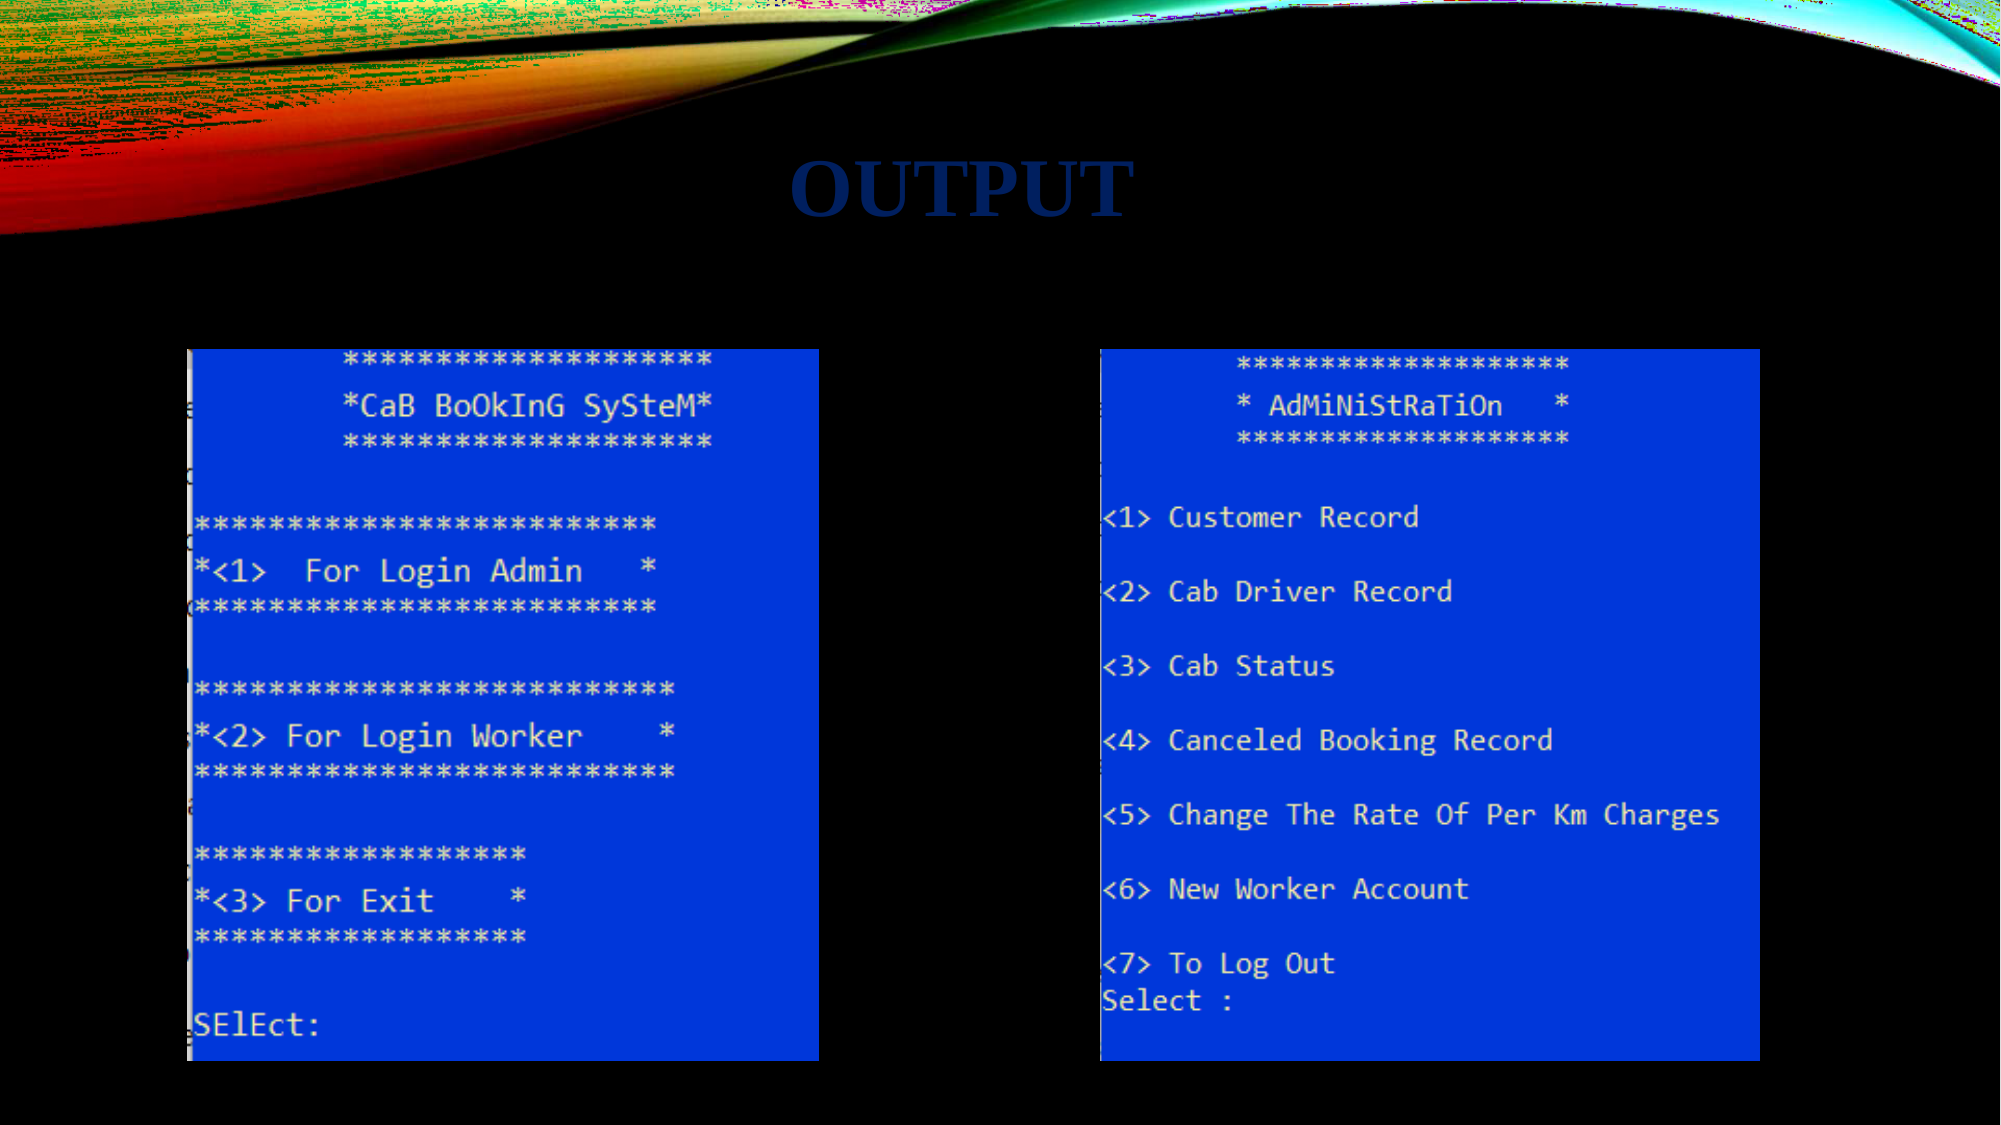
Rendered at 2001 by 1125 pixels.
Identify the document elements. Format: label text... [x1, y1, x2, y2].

title OUTPUT [664, 133, 1336, 238]
picture [0, 0, 2000, 237]
picture [1099, 349, 1760, 1062]
picture [187, 349, 819, 1062]
